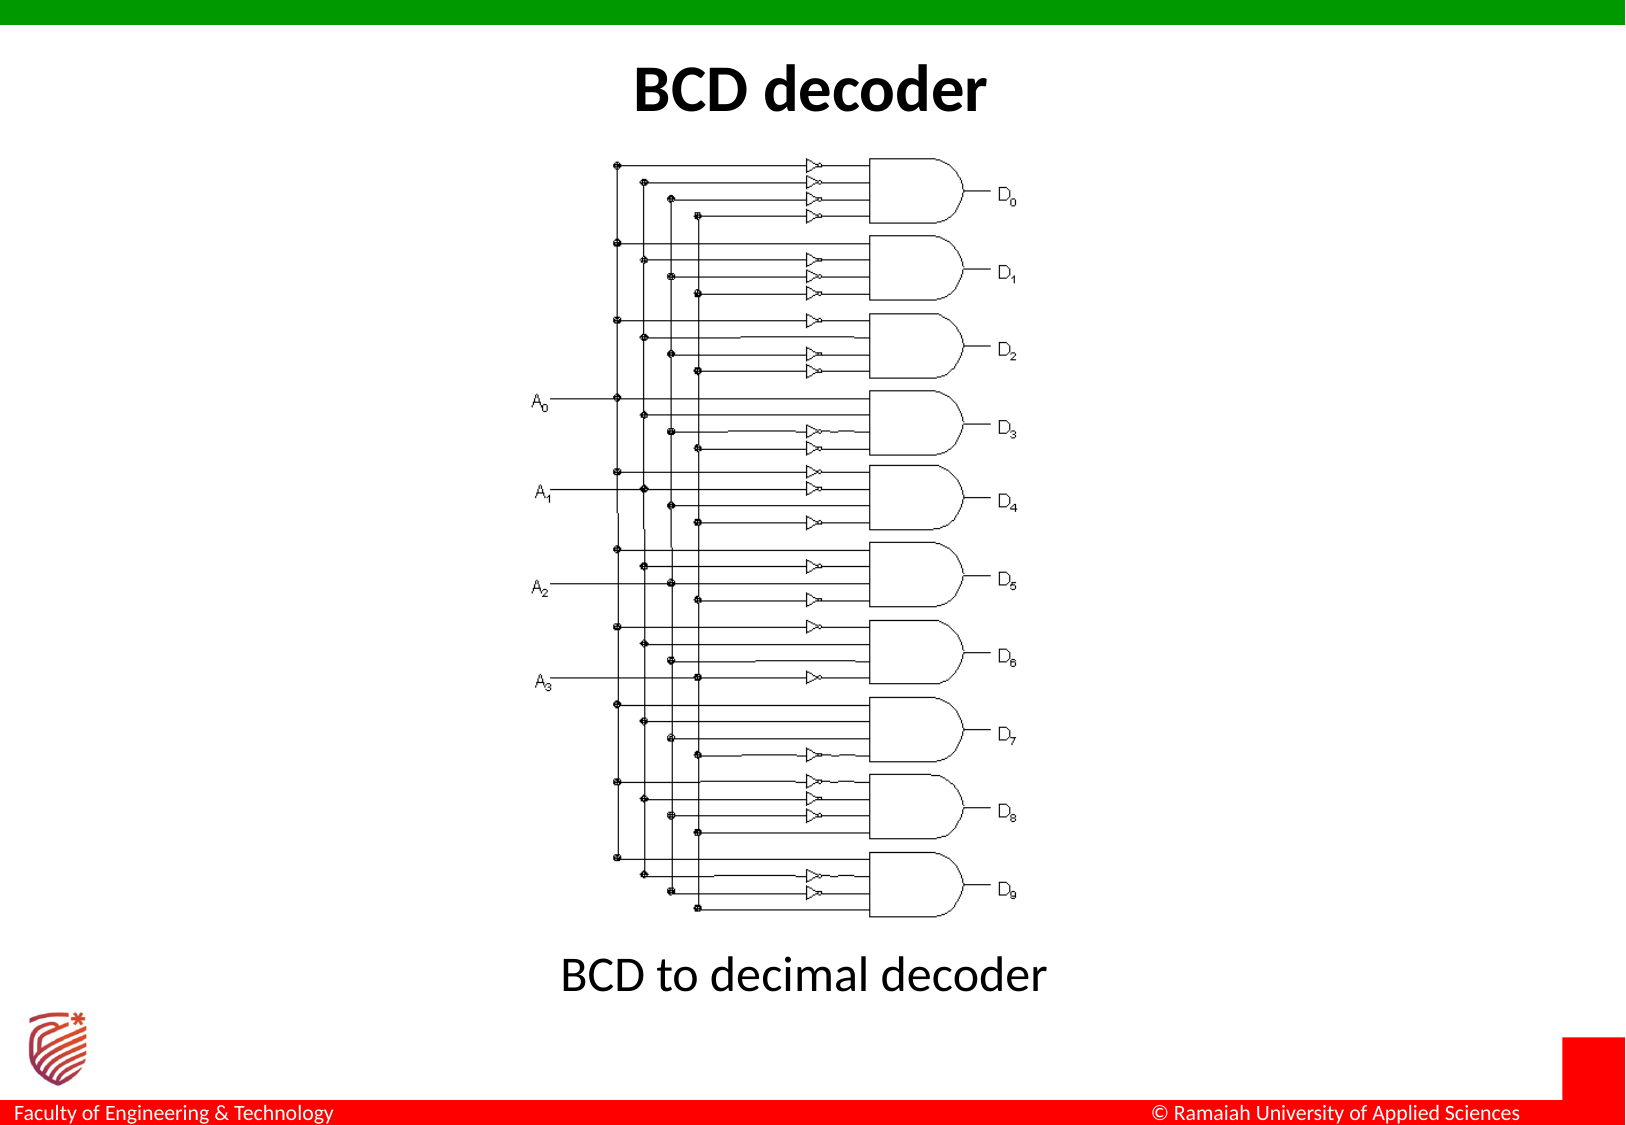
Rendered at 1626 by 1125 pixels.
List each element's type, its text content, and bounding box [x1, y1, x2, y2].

picture [24, 1001, 94, 1088]
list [487, 133, 1059, 935]
text_box BCD to decimal decoder [545, 934, 1080, 1009]
text_box BCD decoder [618, 37, 1007, 132]
